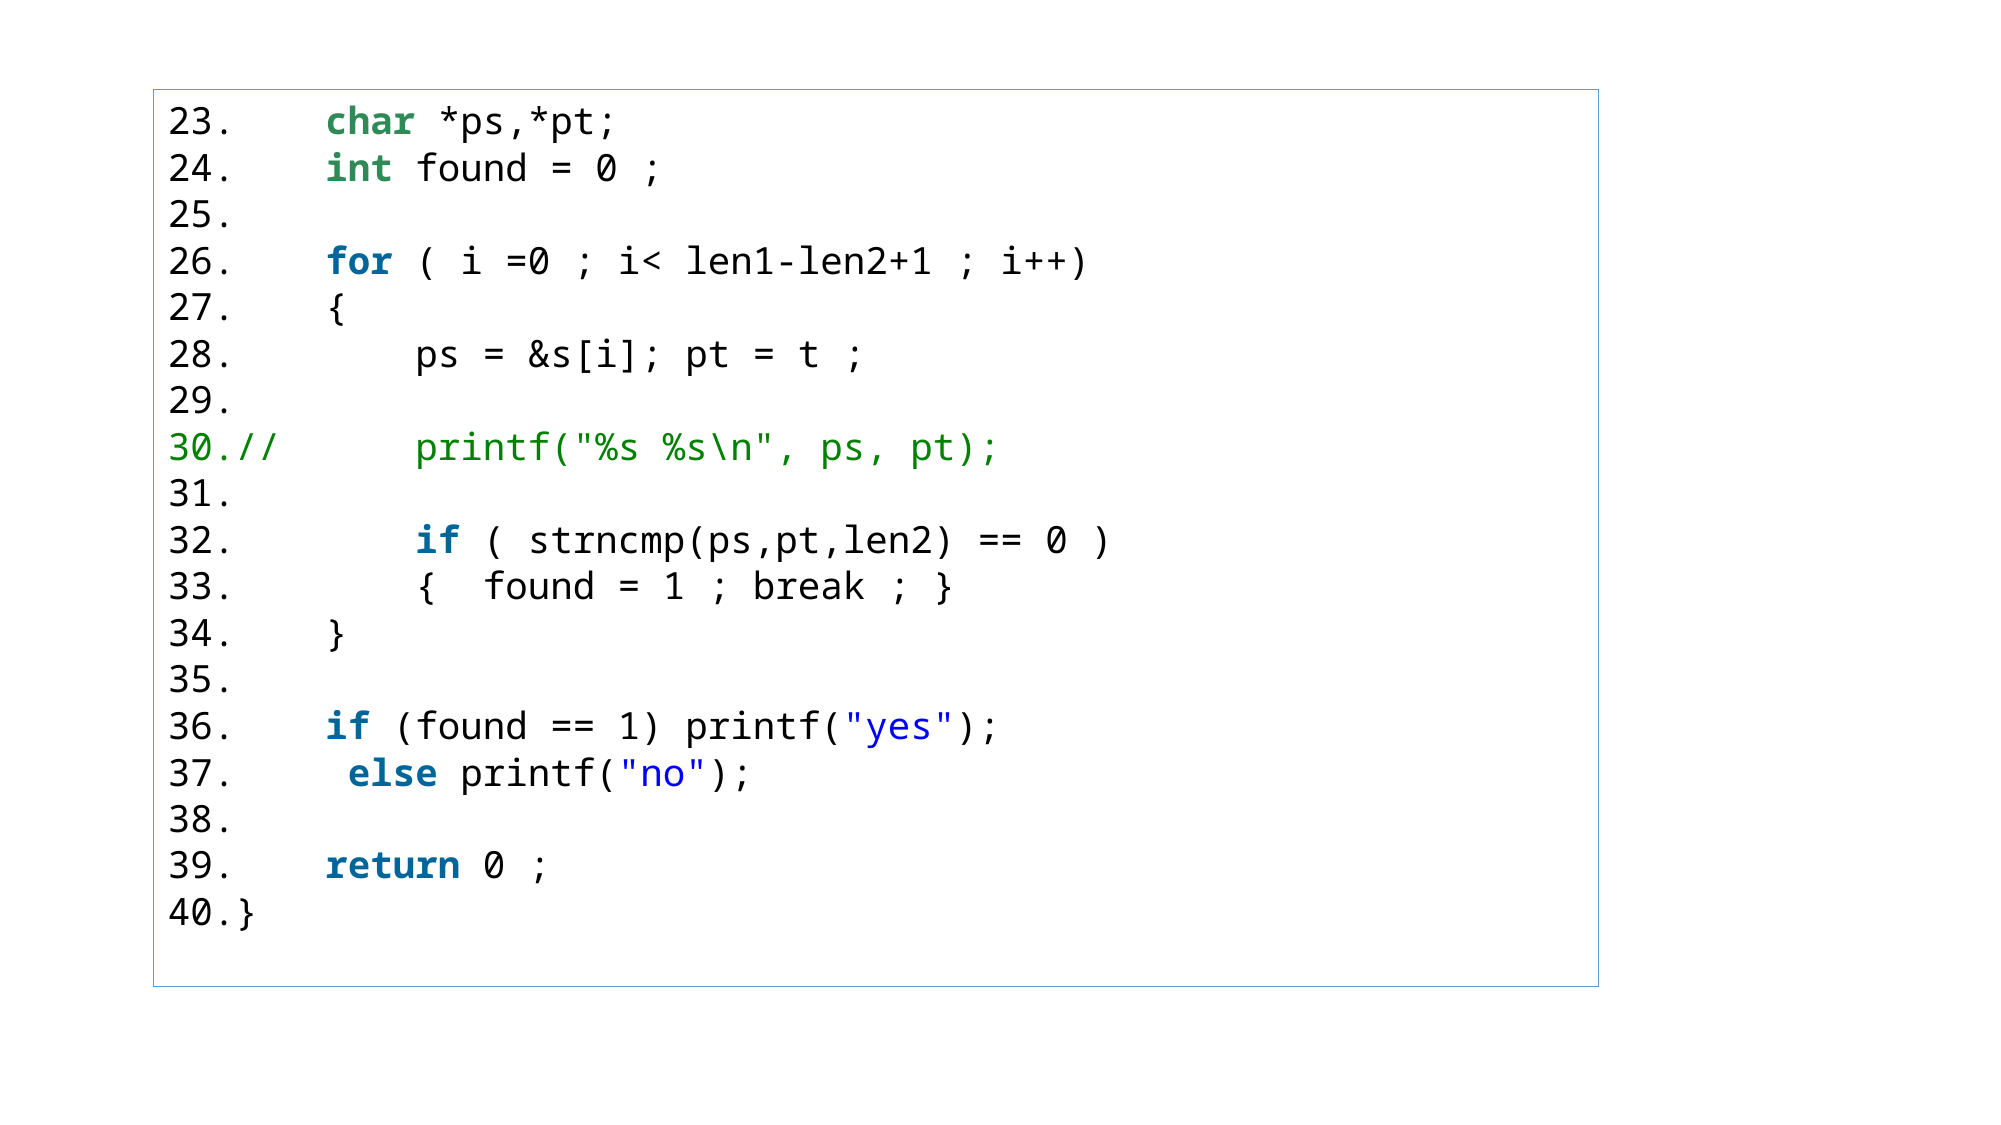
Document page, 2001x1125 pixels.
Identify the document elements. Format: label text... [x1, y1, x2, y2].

text_box char *ps,*pt; int found = 0 ; for ( i =0 ; i< len1-len2+1 ; i++) { ps = &s[i]; pt = t ; // printf("%s %s\n", ps, pt); if ( strncmp(ps,pt,len2) == 0 ) { found = 1 ; break ; } } if (found == 1) printf("yes"); else printf("no"); return 0 ; } [153, 89, 1599, 987]
